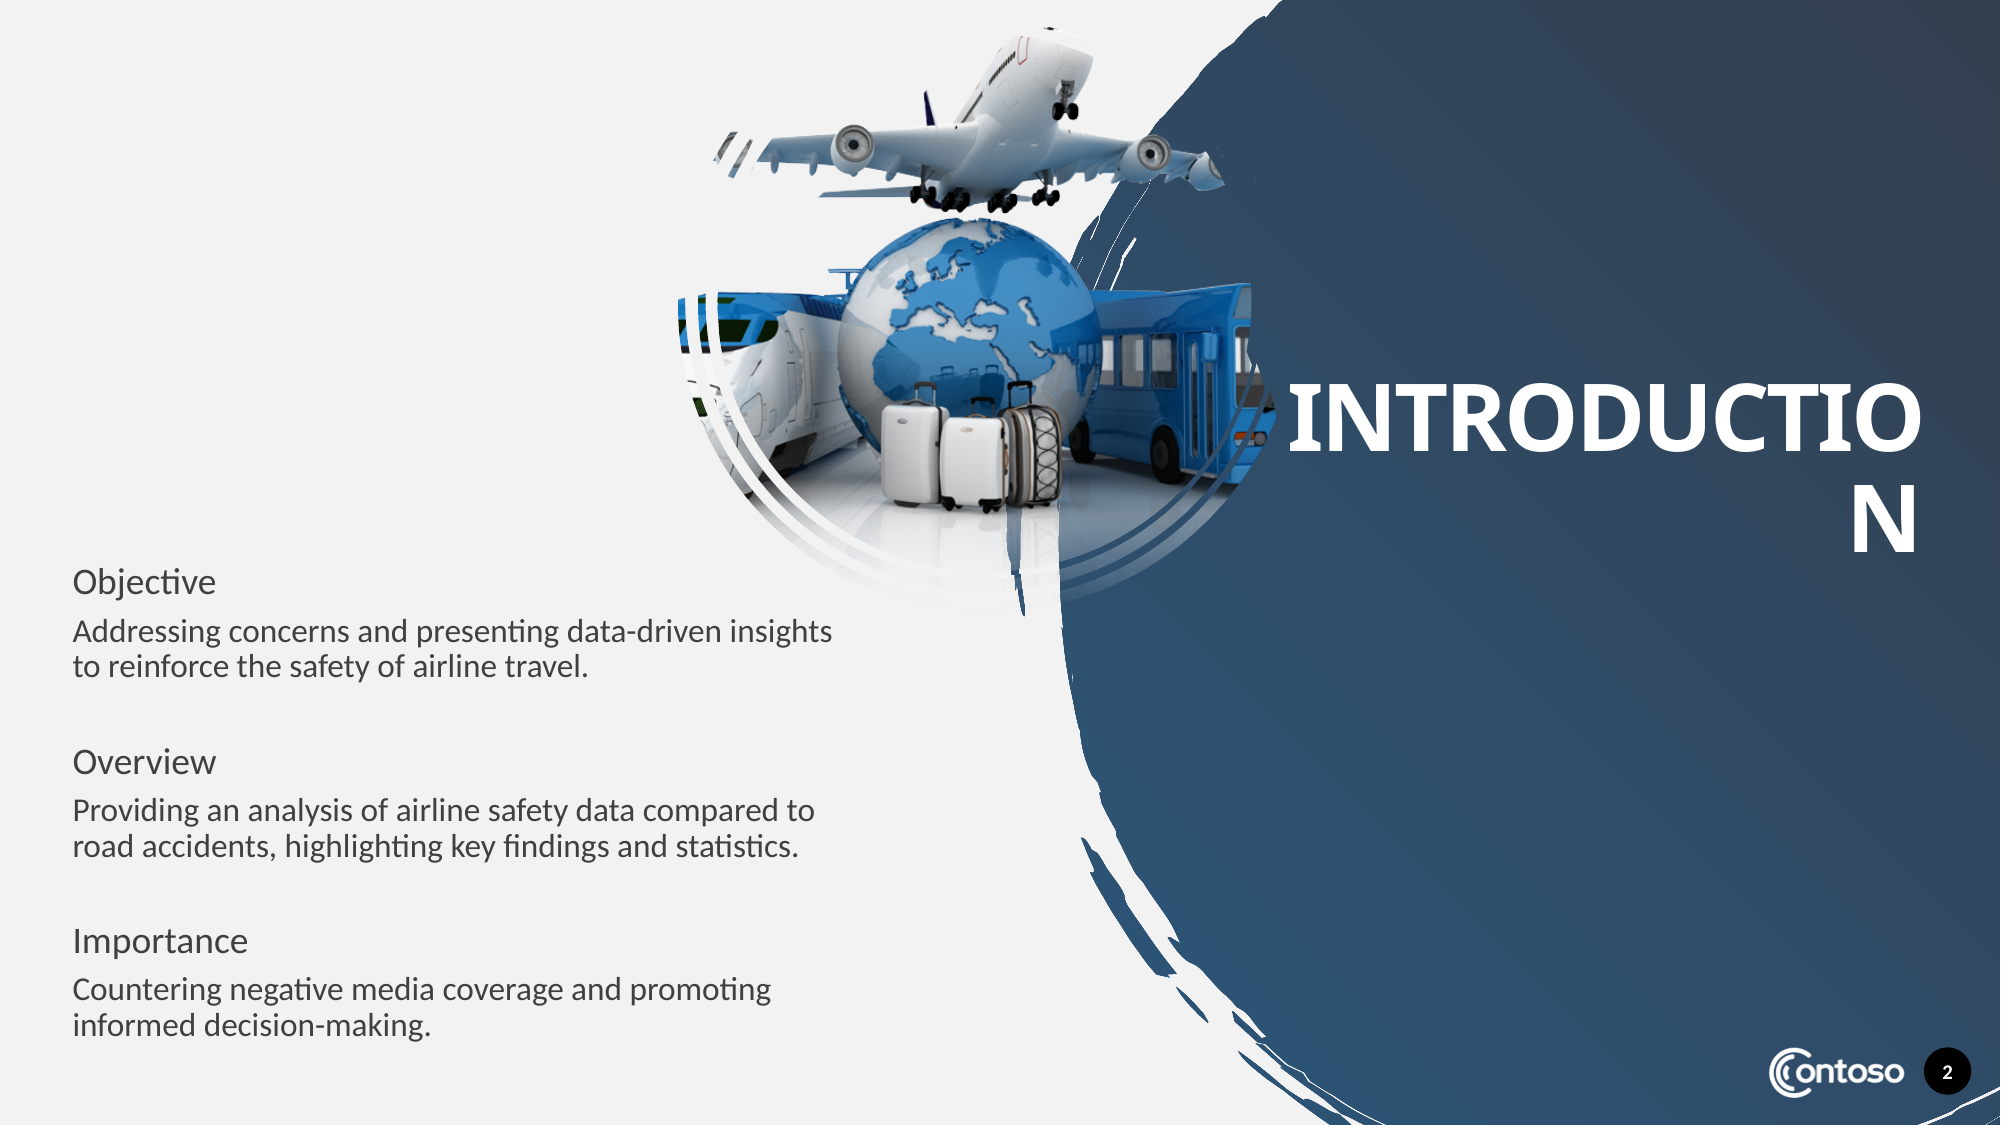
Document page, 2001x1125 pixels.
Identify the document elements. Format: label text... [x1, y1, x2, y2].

picture [677, 0, 1277, 612]
title INTRODUCTION [1277, 455, 1923, 574]
picture [1764, 1043, 1909, 1099]
list Objective Addressing concerns and presenting data-driven insights to reinforce the safety of airline travel. Overview Providing an analysis of airline safety data compared to road accidents, highlighting key findings and statistics. Importance Countering negative media coverage and promoting informed decision-making. [28, 562, 861, 1105]
slide_number 2 [1923, 1047, 1972, 1095]
